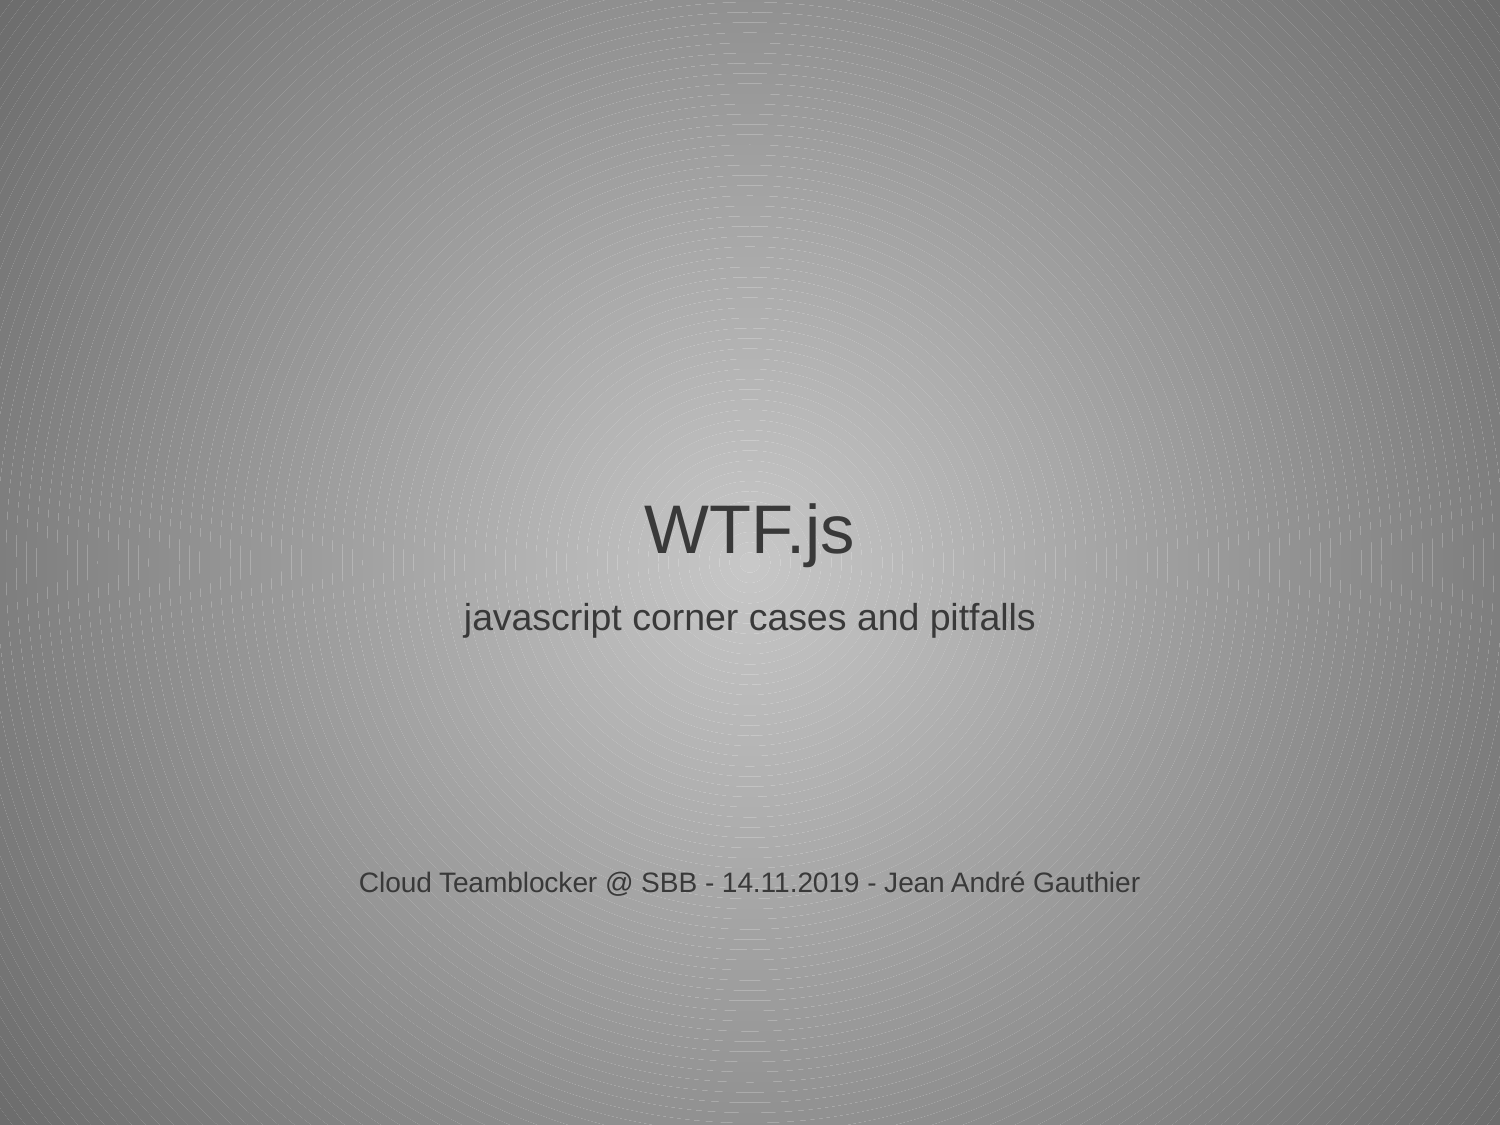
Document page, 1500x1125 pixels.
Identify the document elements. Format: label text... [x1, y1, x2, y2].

title WTF.js [187, 184, 1313, 576]
subtitle javascript corner cases and pitfalls [187, 590, 1313, 863]
text_box Cloud Teamblocker @ SBB - 14.11.2019 - Jean André Gauthier [328, 862, 1172, 1067]
